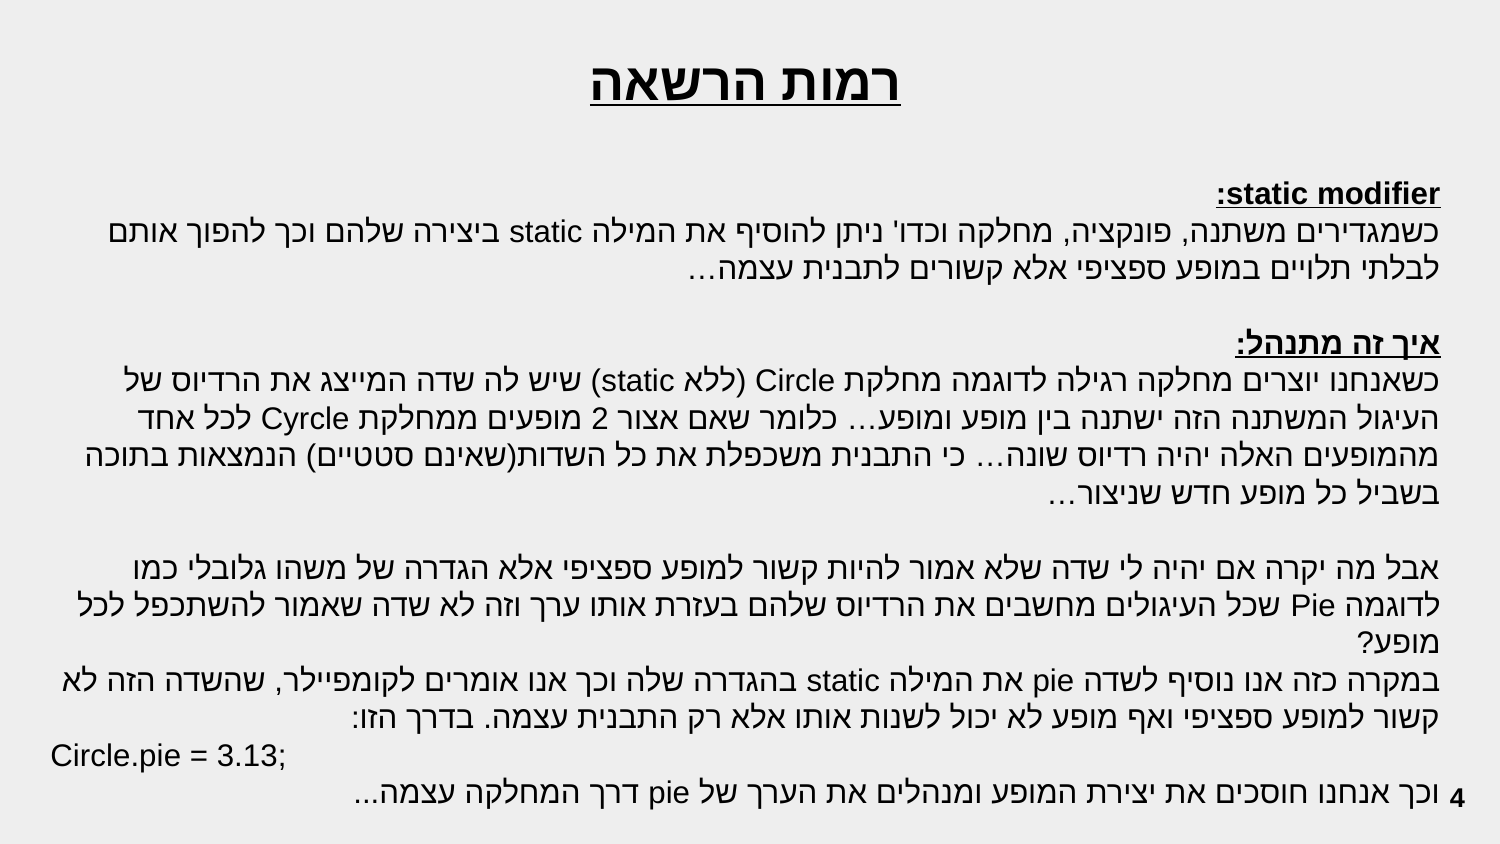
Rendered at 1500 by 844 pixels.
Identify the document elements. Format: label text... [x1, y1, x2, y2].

text_box רמות הרשאה :static modifier כשמגדירים משתנה, פונקציה, מחלקה וכדו' ניתן להוסיף את המילה static ביצירה שלהם וכך להפוך אותם לבלתי תלויים במופע ספציפי אלא קשורים לתבנית עצמה… איך זה מתנהל: כשאנחנו יוצרים מחלקה רגילה לדוגמה מחלקת Circle (ללא static) שיש לה שדה המייצג את הרדיוס של העיגול המשתנה הזה ישתנה בין מופע ומופע… כלומר שאם אצור 2 מופעים ממחלקת Cyrcle לכל אחד מהמופעים האלה יהיה רדיוס שונה… כי התבנית משכפלת את כל השדות(שאינם סטטיים) הנמצאות בתוכה בשביל כל מופע חדש שניצור… אבל מה יקרה אם יהיה לי שדה שלא אמור להיות קשור למופע ספציפי אלא הגדרה של משהו גלובלי כמו לדוגמה Pie שכל העיגולים מחשבים את הרדיוס שלהם בעזרת אותו ערך וזה לא שדה שאמור להשתכפל לכל מופע? במקרה כזה אנו נוסיף לשדה pie את המילה static בהגדרה שלה וכך אנו אומרים לקומפיילר, שהשדה הזה לא קשור למופע ספציפי ואף מופע לא יכול לשנות אותו אלא רק התבנית עצמה. בדרך הזו: Circle.pie = 3.13; וכך אנחנו חוסכים את יצירת המופע ומנהלים את הערך של pie דרך המחלקה עצמה... [35, 33, 1456, 825]
slide_number ‹#› [1389, 764, 1480, 830]
